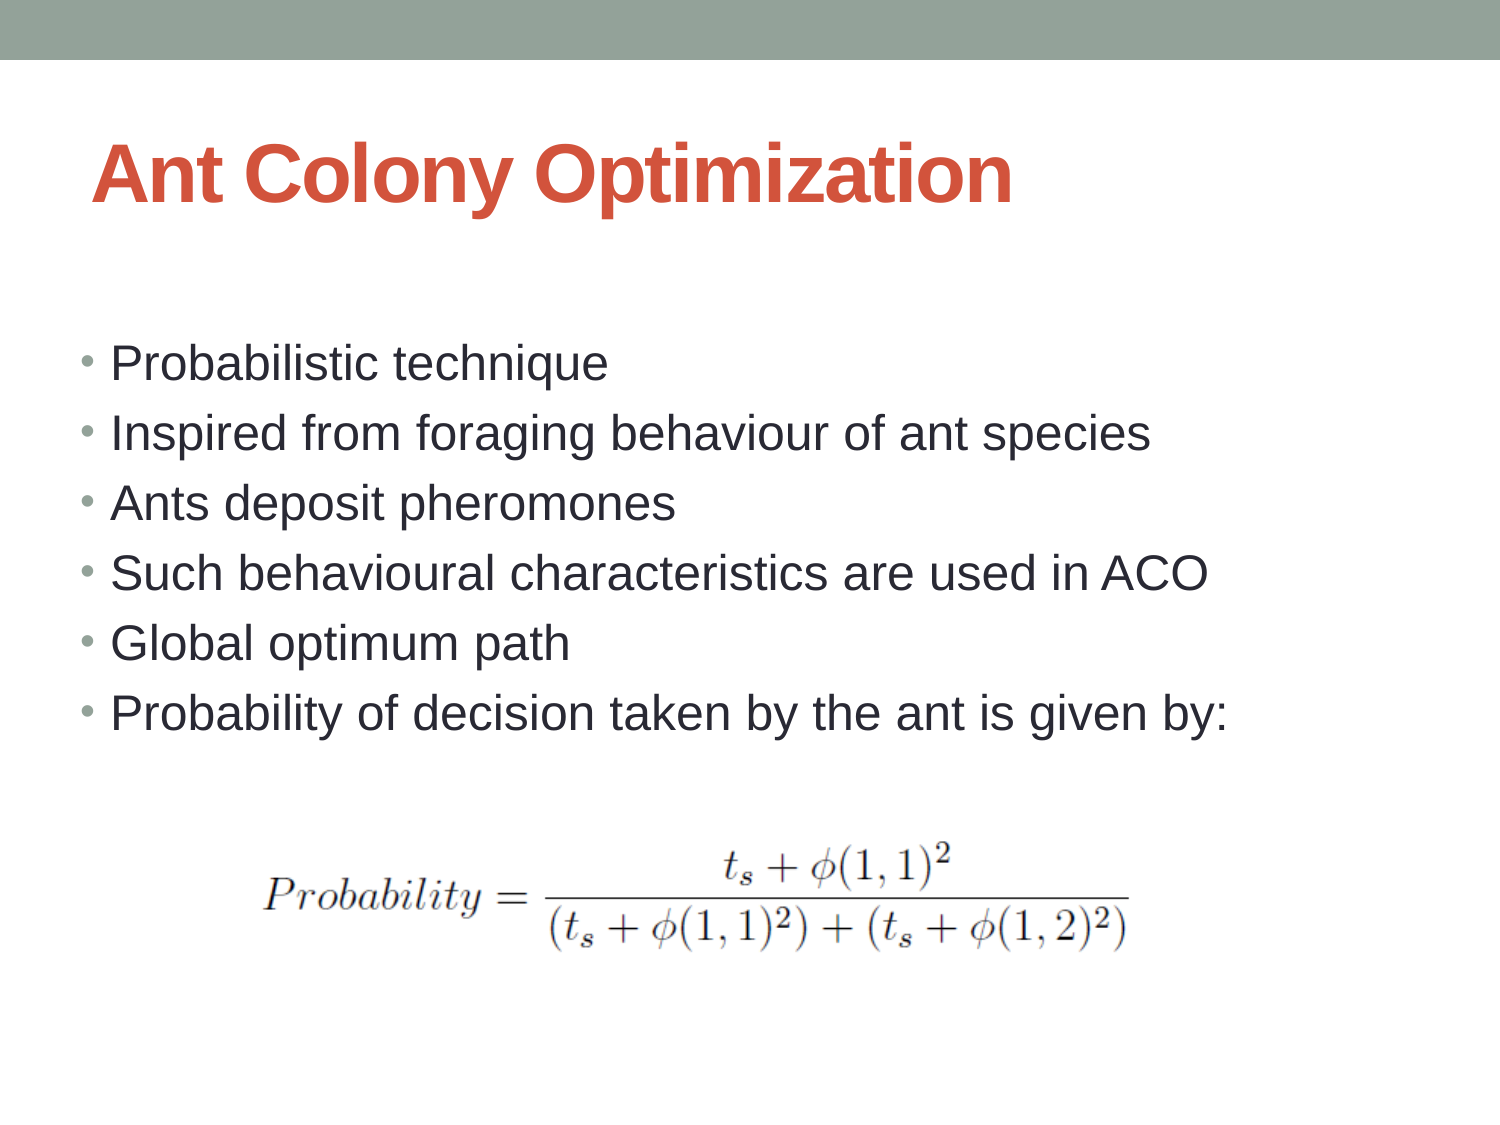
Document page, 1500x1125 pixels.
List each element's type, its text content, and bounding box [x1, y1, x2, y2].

list Probabilistic technique Inspired from foraging behaviour of ant species Ants deposit pheromones Such behavioural characteristics are used in ACO Global optimum path Probability of decision taken by the ant is given by: [64, 323, 1415, 1124]
title Ant Colony Optimization [75, 87, 1425, 250]
picture [243, 810, 1176, 965]
